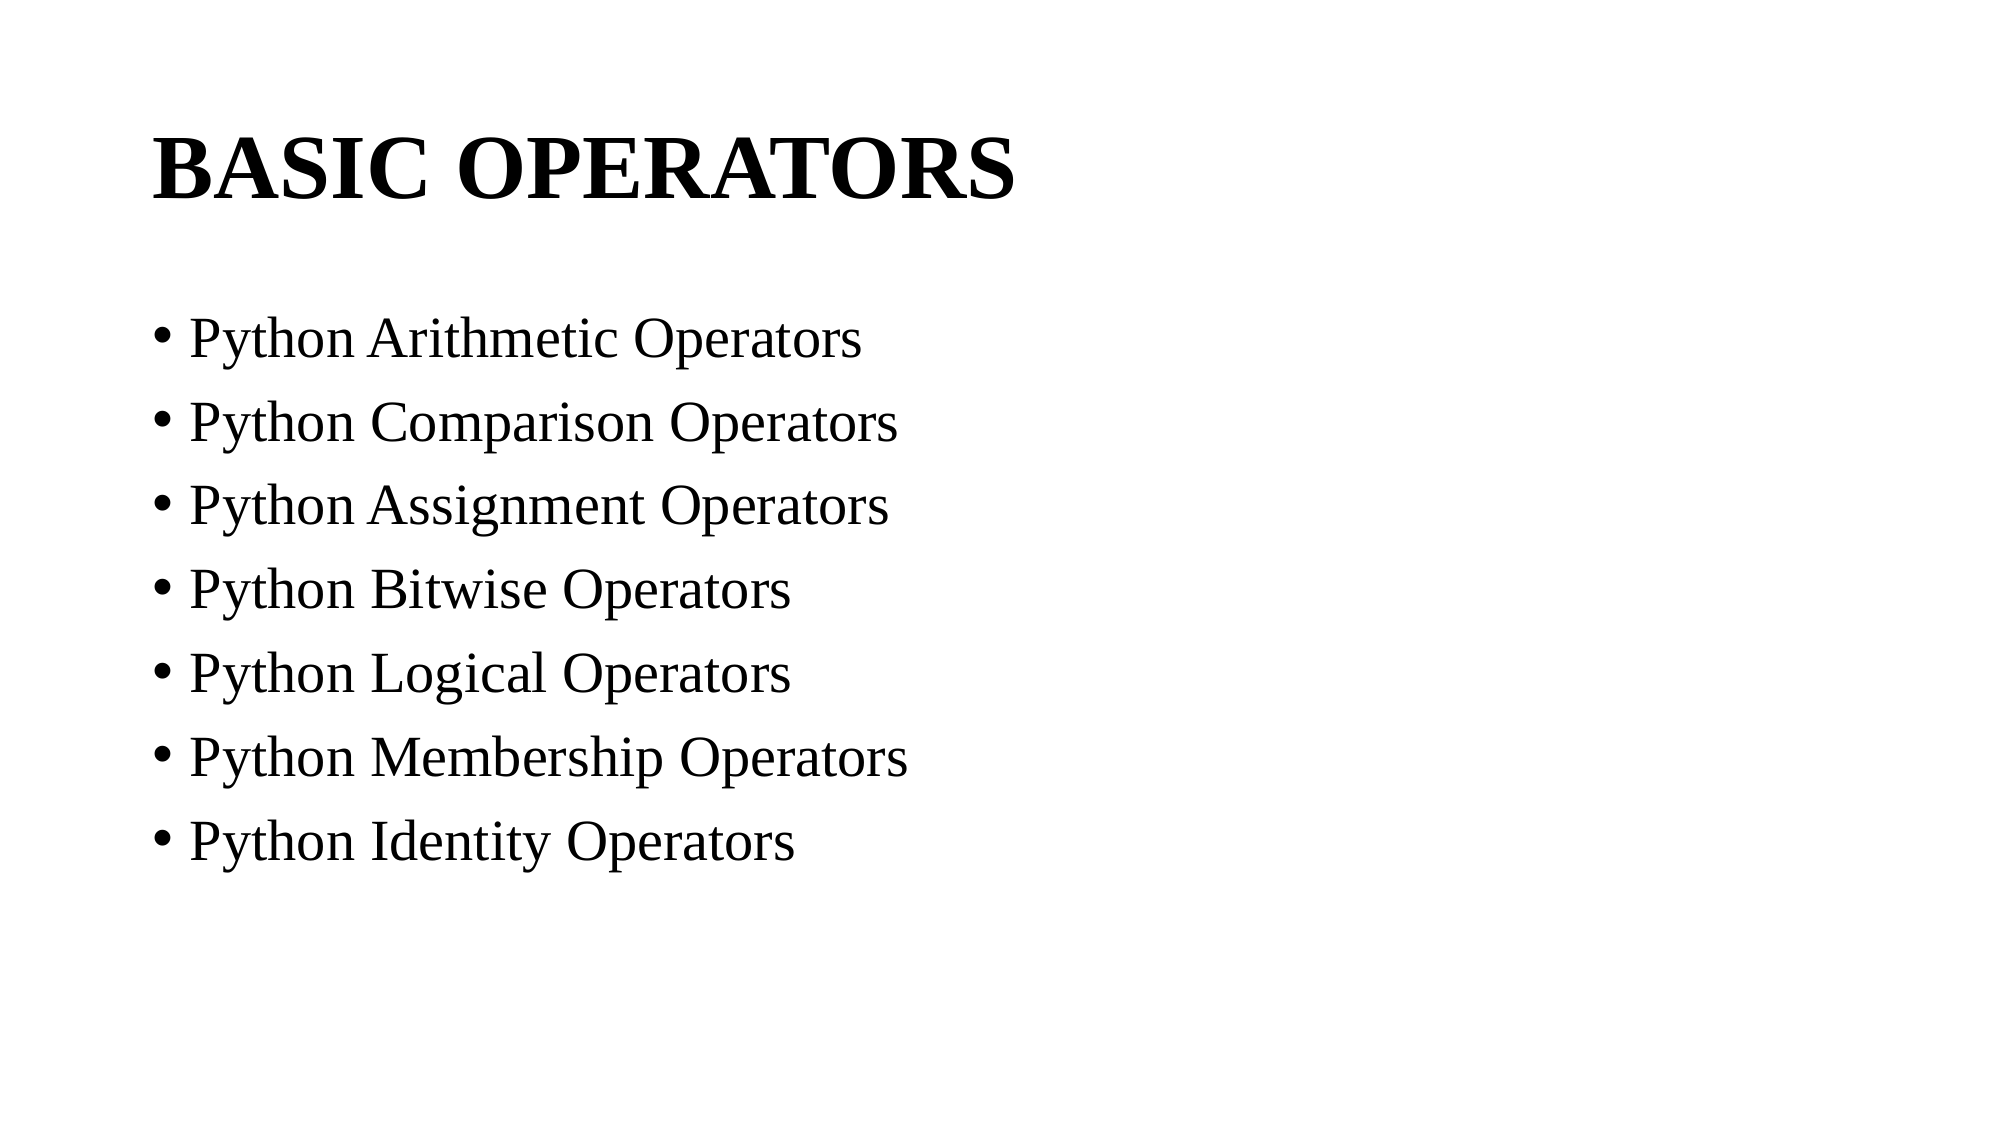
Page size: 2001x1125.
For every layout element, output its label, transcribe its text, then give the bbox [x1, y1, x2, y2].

list Python Arithmetic Operators Python Comparison Operators Python Assignment Operators Python Bitwise Operators Python Logical Operators Python Membership Operators Python Identity Operators [137, 299, 1863, 1014]
title BASIC OPERATORS [137, 59, 1863, 278]
